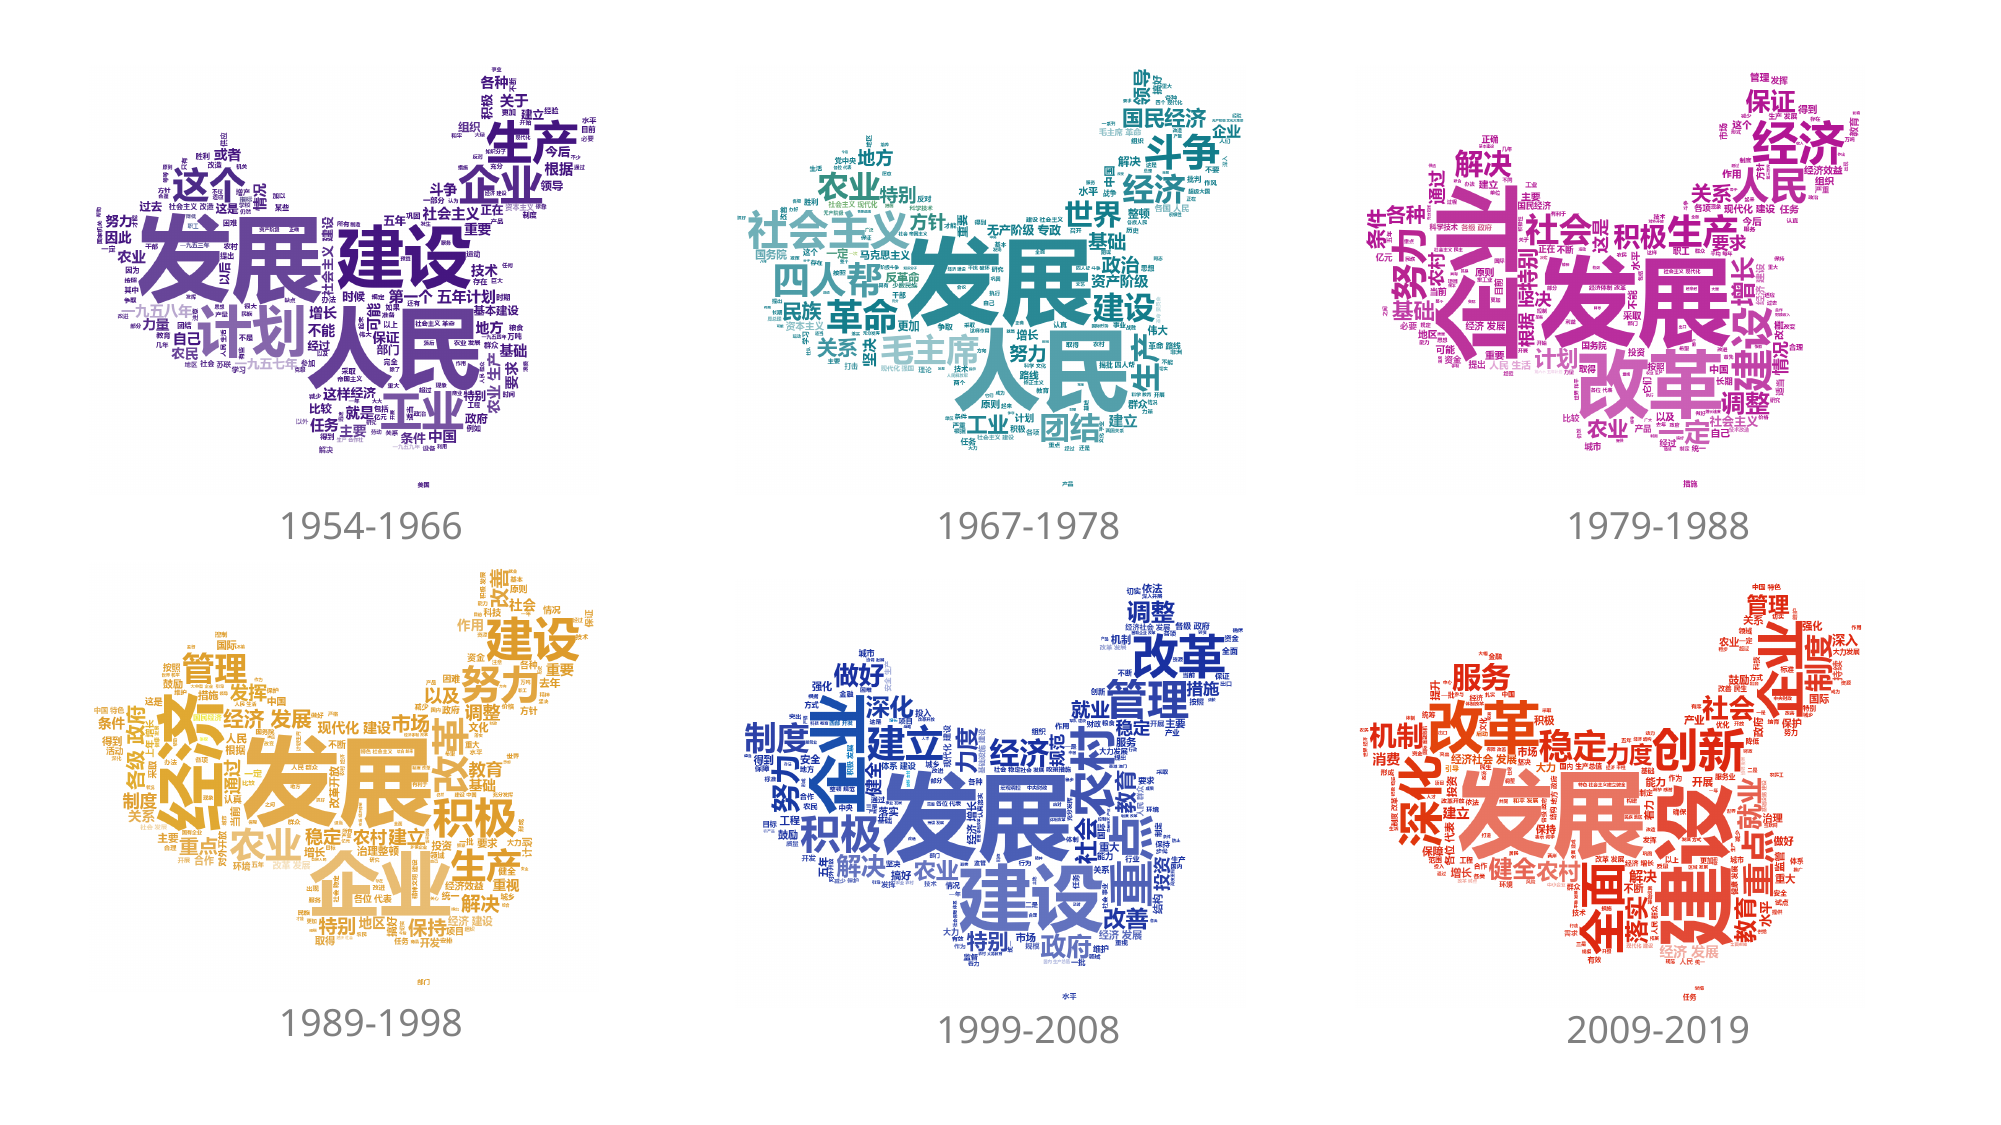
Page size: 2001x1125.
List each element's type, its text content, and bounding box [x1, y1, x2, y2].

picture [89, 562, 600, 992]
picture [1355, 579, 1865, 1008]
text_box 1989-1998 [264, 992, 487, 1051]
text_box 1967-1978 [921, 495, 1145, 554]
text_box 1979-1988 [1551, 495, 1775, 554]
text_box 1954-1966 [264, 495, 487, 554]
text_box 2009-2019 [1551, 1008, 1775, 1059]
picture [1355, 65, 1865, 495]
text_box 1999-2008 [921, 1008, 1145, 1059]
picture [735, 65, 1246, 495]
picture [735, 579, 1246, 1008]
picture [89, 65, 600, 495]
